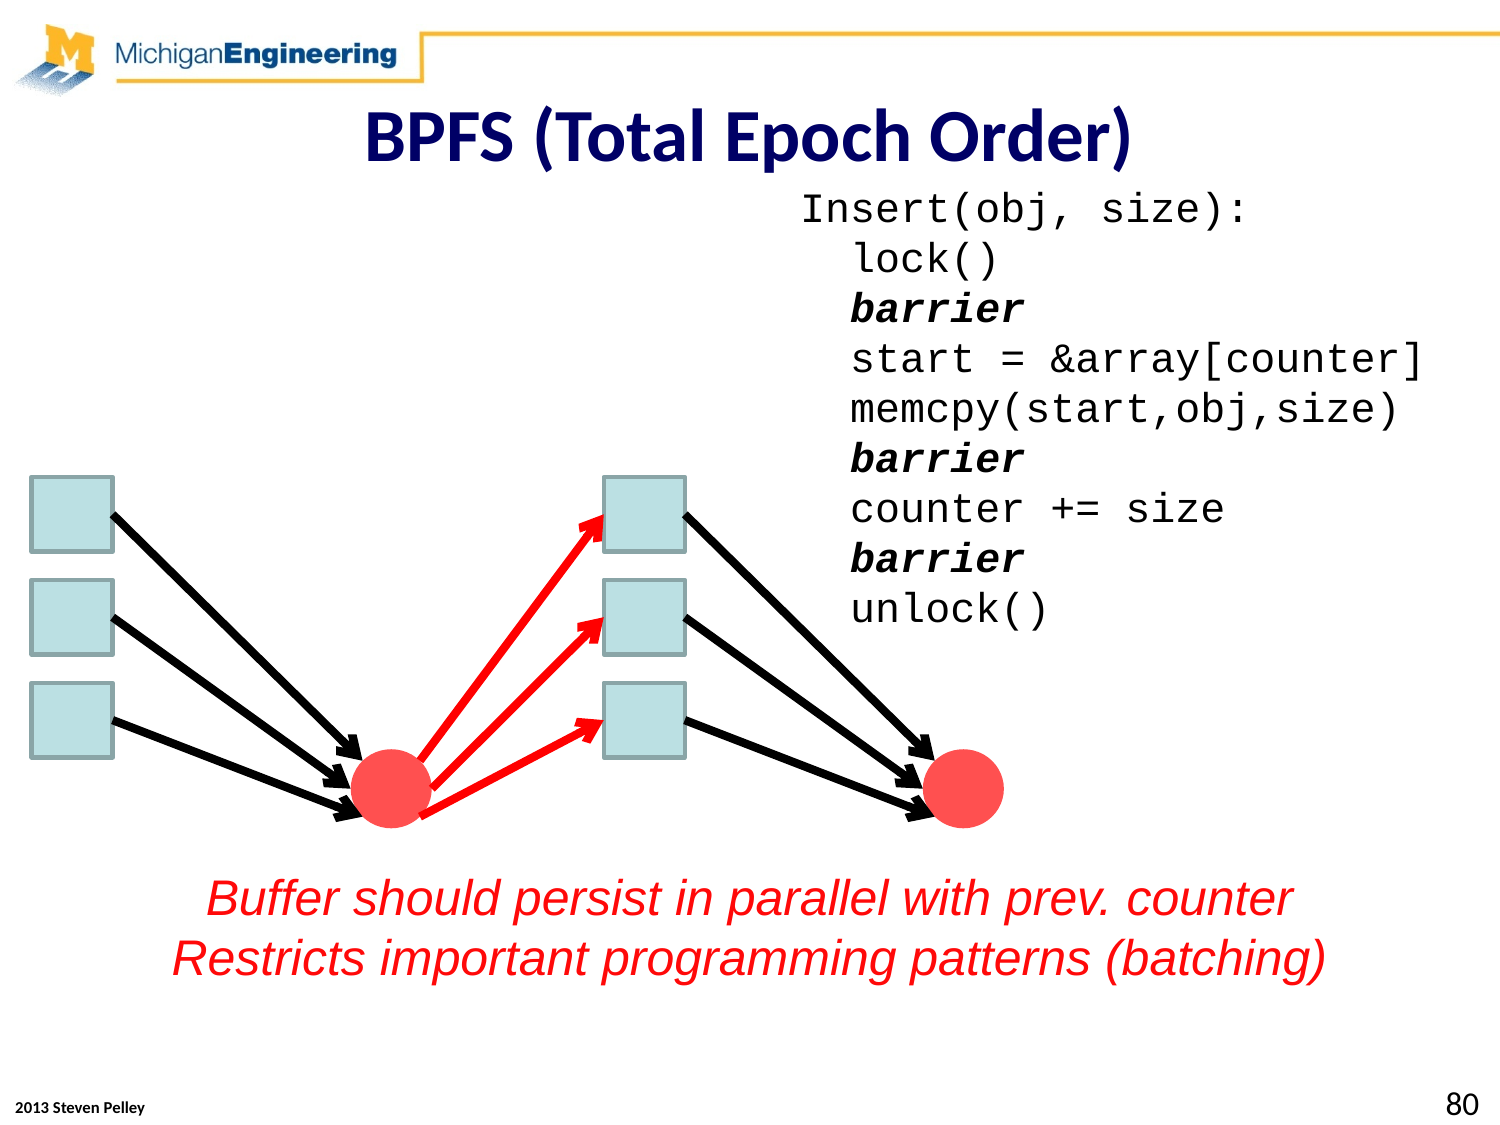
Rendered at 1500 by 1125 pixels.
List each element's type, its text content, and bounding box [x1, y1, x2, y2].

title BPFS (Total Epoch Order) [74, 74, 1426, 188]
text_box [31, 476, 1005, 829]
text_box Insert(obj, size): lock() barrier start = &array[counter] memcpy(start,obj,size) barrier counter += size barrier unlock() [785, 173, 1465, 639]
text_box Buffer should persist in parallel with prev. counter Restricts important programming patterns (batching) [118, 857, 1382, 993]
picture [12, 24, 1500, 97]
slide_number 80 [1425, 1074, 1500, 1125]
